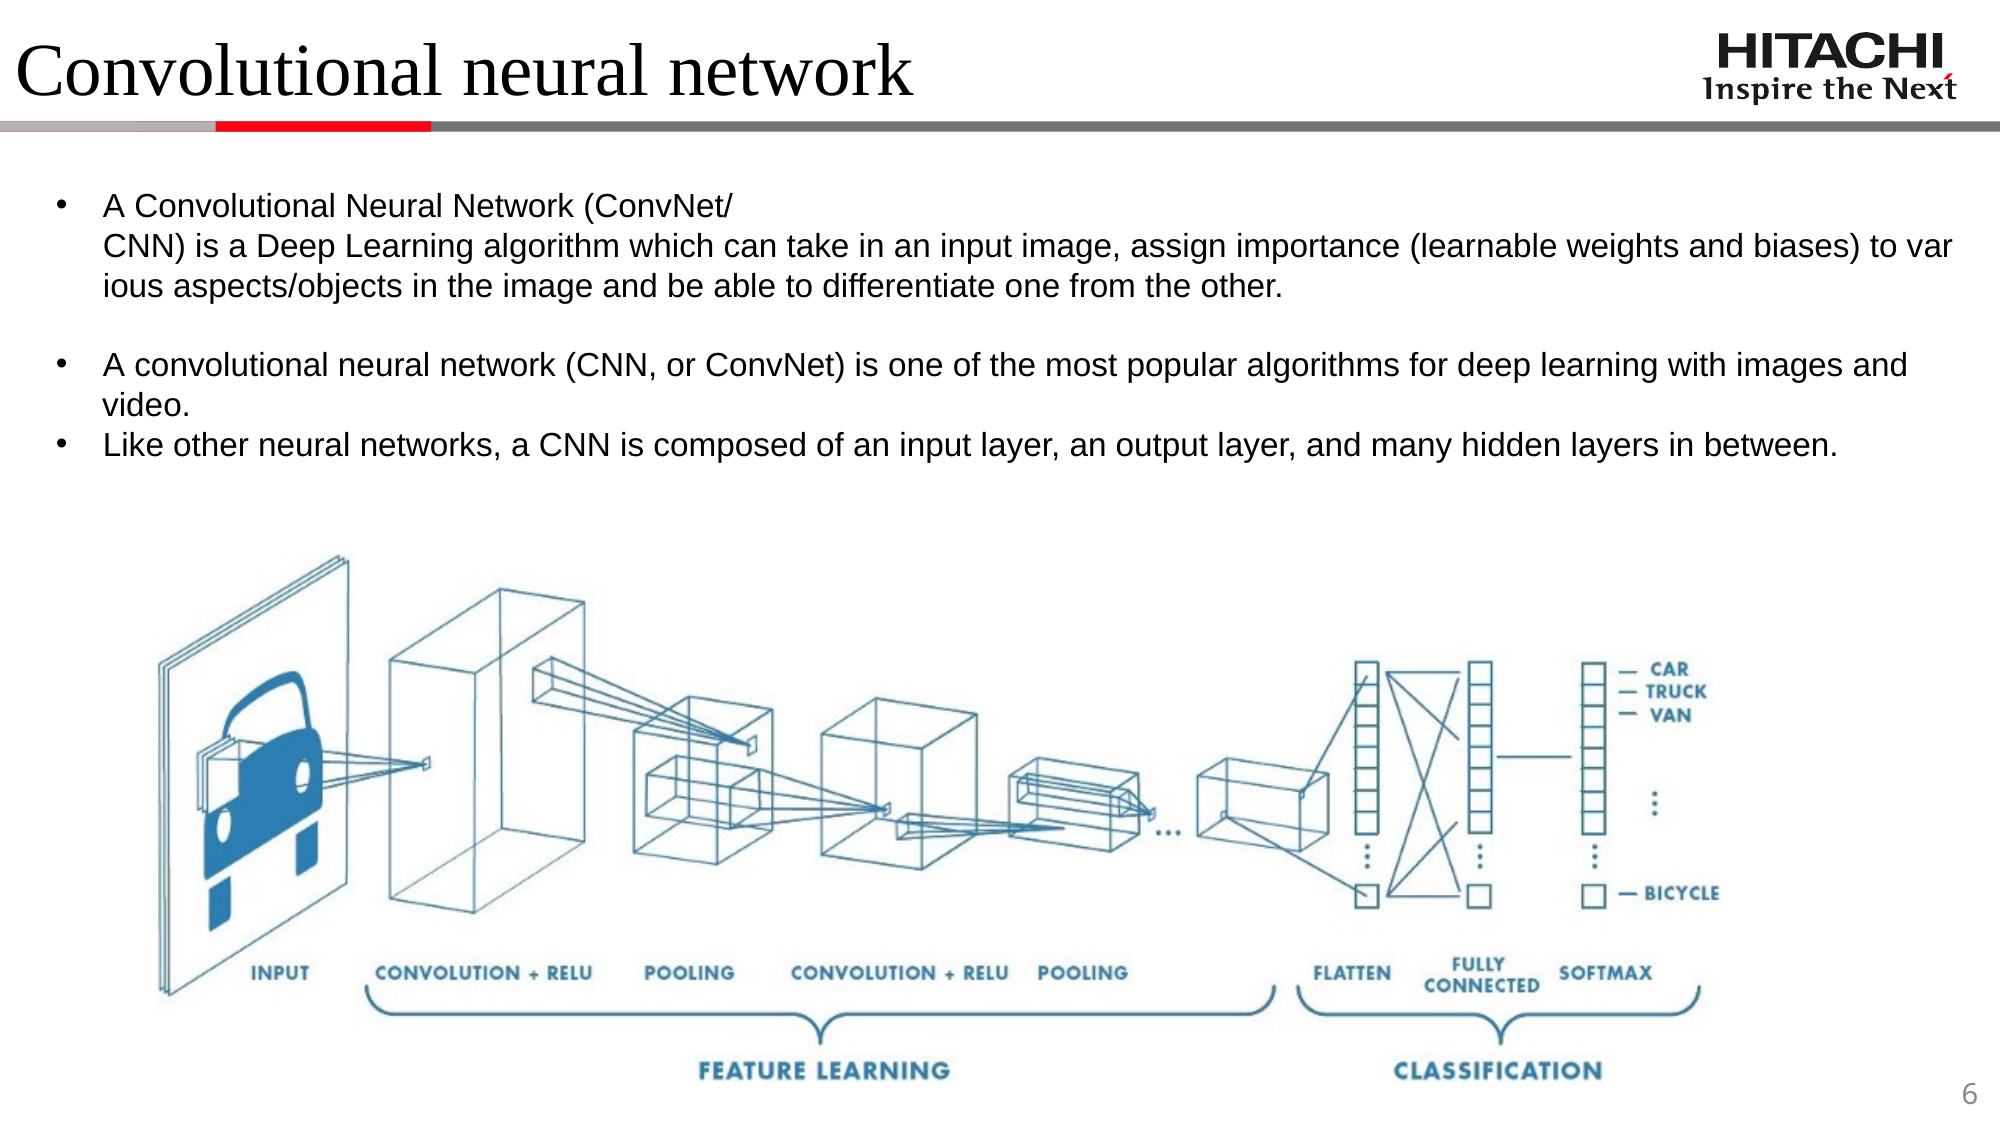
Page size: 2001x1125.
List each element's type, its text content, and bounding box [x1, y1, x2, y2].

title Convolutional neural network [0, 0, 1974, 122]
picture [157, 554, 1721, 1082]
text_box A Convolutional Neural Network (ConvNet/CNN) is a Deep Learning algorithm which can take in an input image, assign importance (learnable weights and biases) to various aspects/objects in the image and be able to differentiate one from the other. A convolutional neural network (CNN, or ConvNet) is one of the most popular algorithms for deep learning with images and video. Like other neural networks, a CNN is composed of an input layer, an output layer, and many hidden layers in between. [41, 176, 1974, 471]
